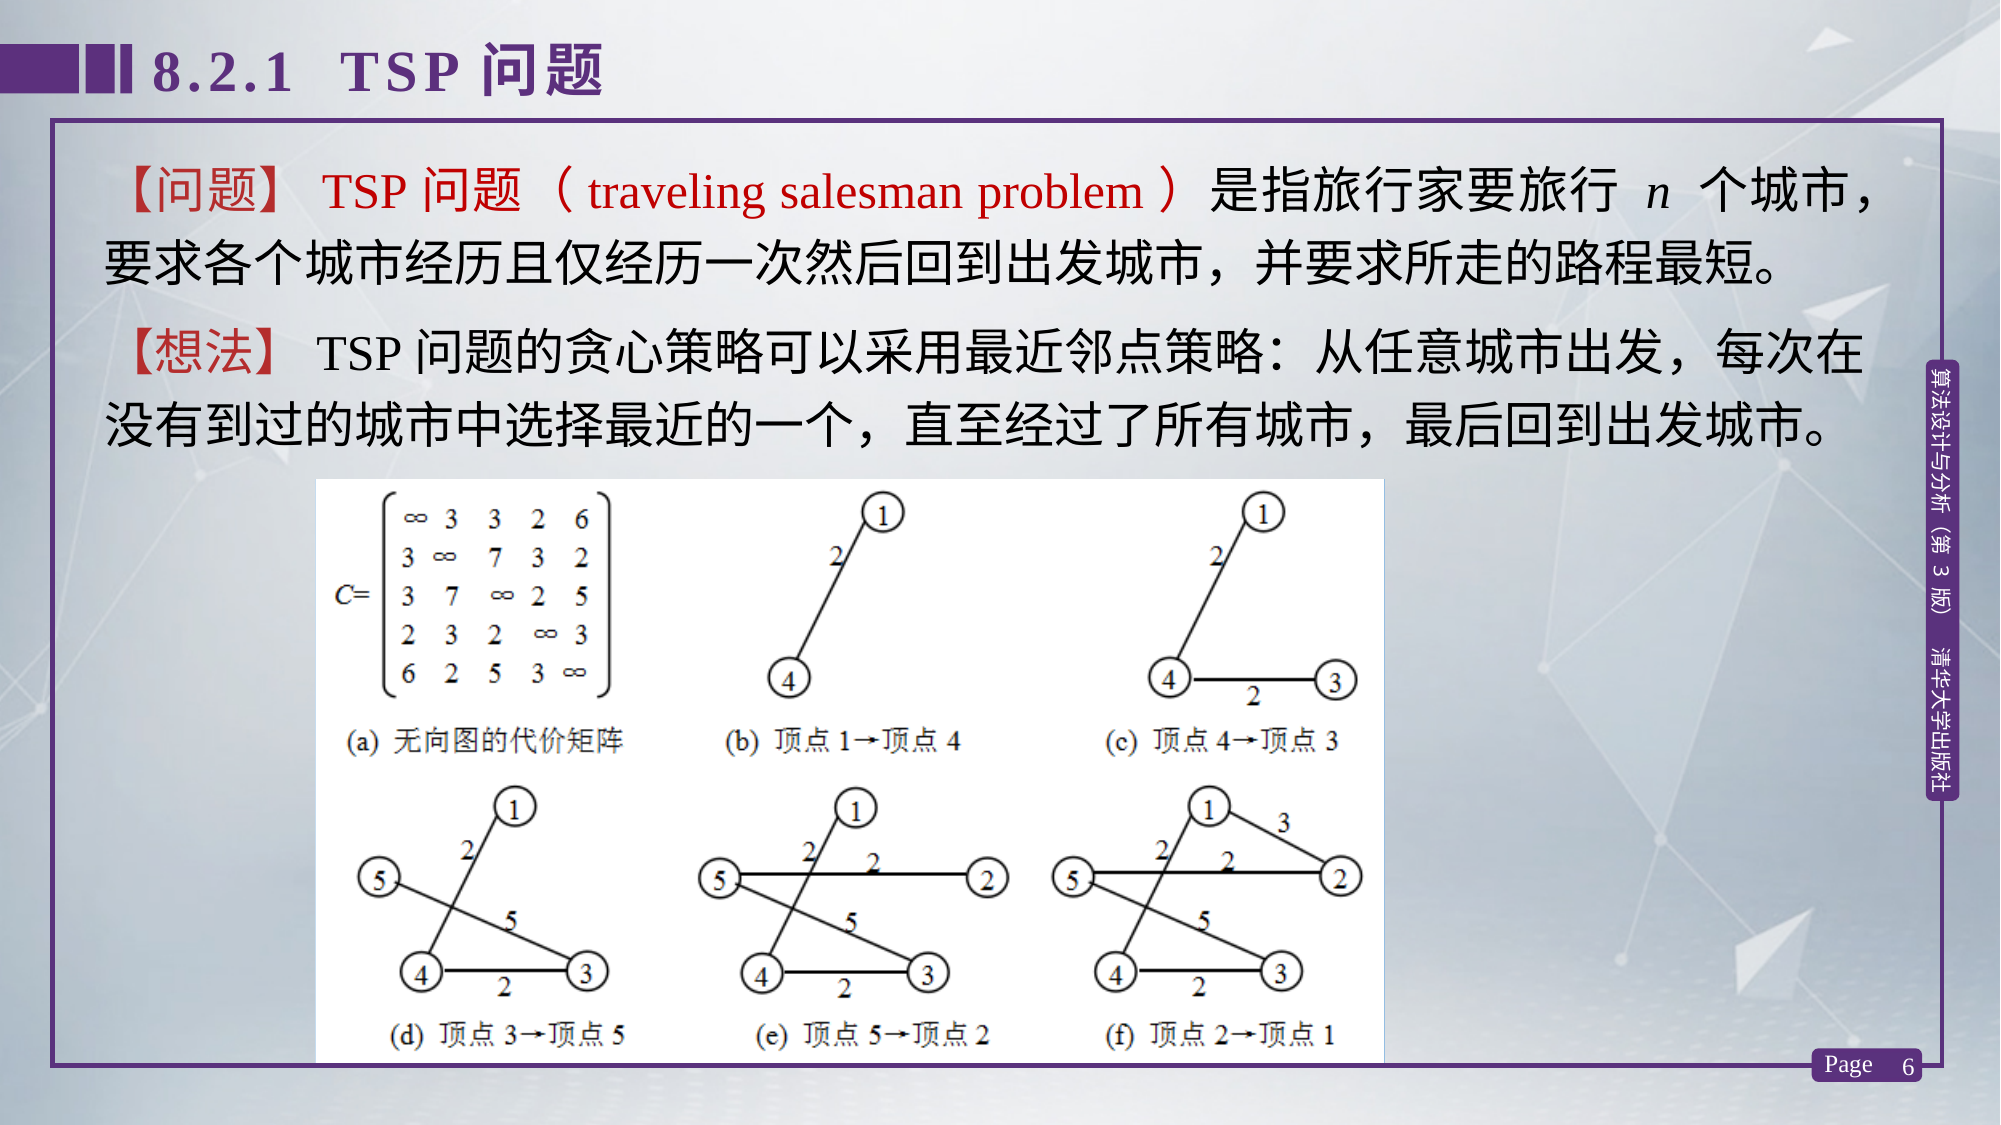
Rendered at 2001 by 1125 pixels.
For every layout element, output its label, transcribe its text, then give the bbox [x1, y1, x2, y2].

text_box 【想法】TSP问题的贪心策略可以采用最近邻点策略：从任意城市出发，每次在没有到过的城市中选择最近的一个，直至经过了所有城市，最后回到出发城市。 [89, 300, 1880, 461]
text_box 8.2.1 TSP问题 [137, 26, 1435, 111]
picture [0, 0, 2000, 1125]
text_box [315, 479, 1385, 1063]
text_box 【问题】TSP问题（traveling salesman problem）是指旅行家要旅行 n 个城市，要求各个城市经历且仅经历一次然后回到出发城市，并要求所走的路程最短。 [89, 133, 1868, 300]
